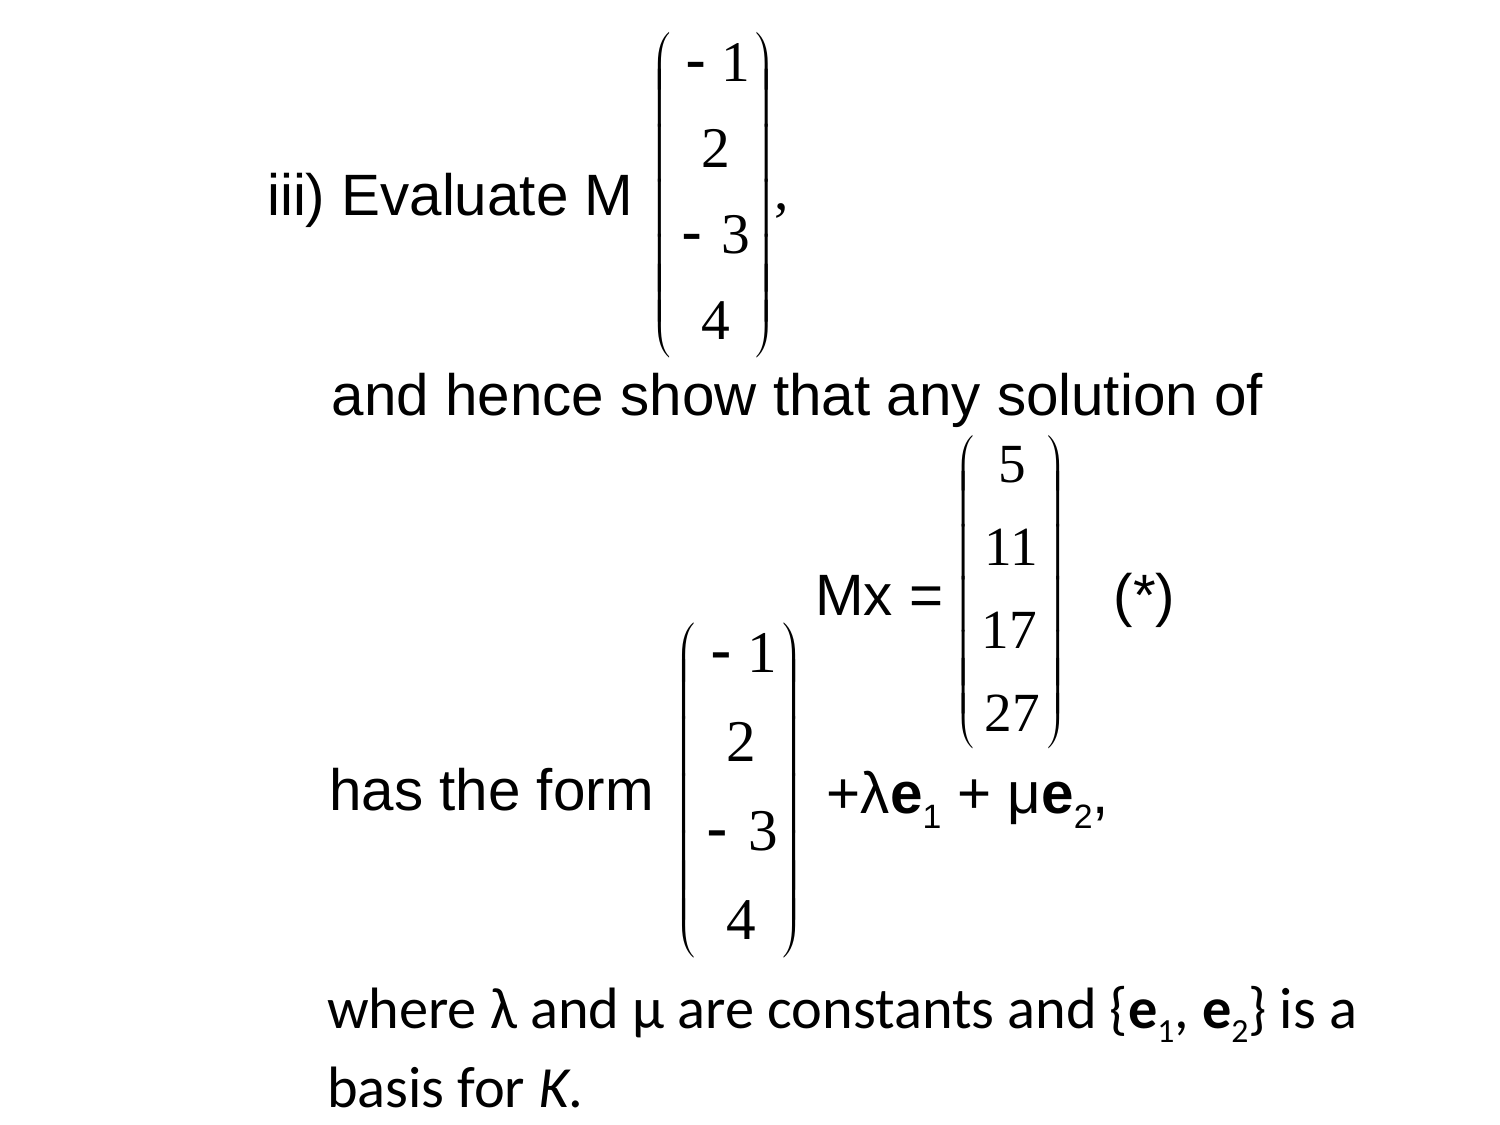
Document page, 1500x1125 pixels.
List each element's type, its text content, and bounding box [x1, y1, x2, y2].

text_box and hence show that any solution of [317, 350, 1296, 435]
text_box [950, 425, 1076, 759]
text_box iii) Evaluate M [252, 149, 641, 235]
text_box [646, 22, 801, 369]
text_box has the form [314, 744, 665, 830]
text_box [670, 612, 814, 969]
text_box where λ and μ are constants and {e1, e2} is a basis for K. [312, 962, 1400, 1125]
text_box +λe1 + μe2, [821, 748, 1184, 843]
text_box (*) [1098, 549, 1191, 635]
text_box Mx = [800, 549, 945, 635]
